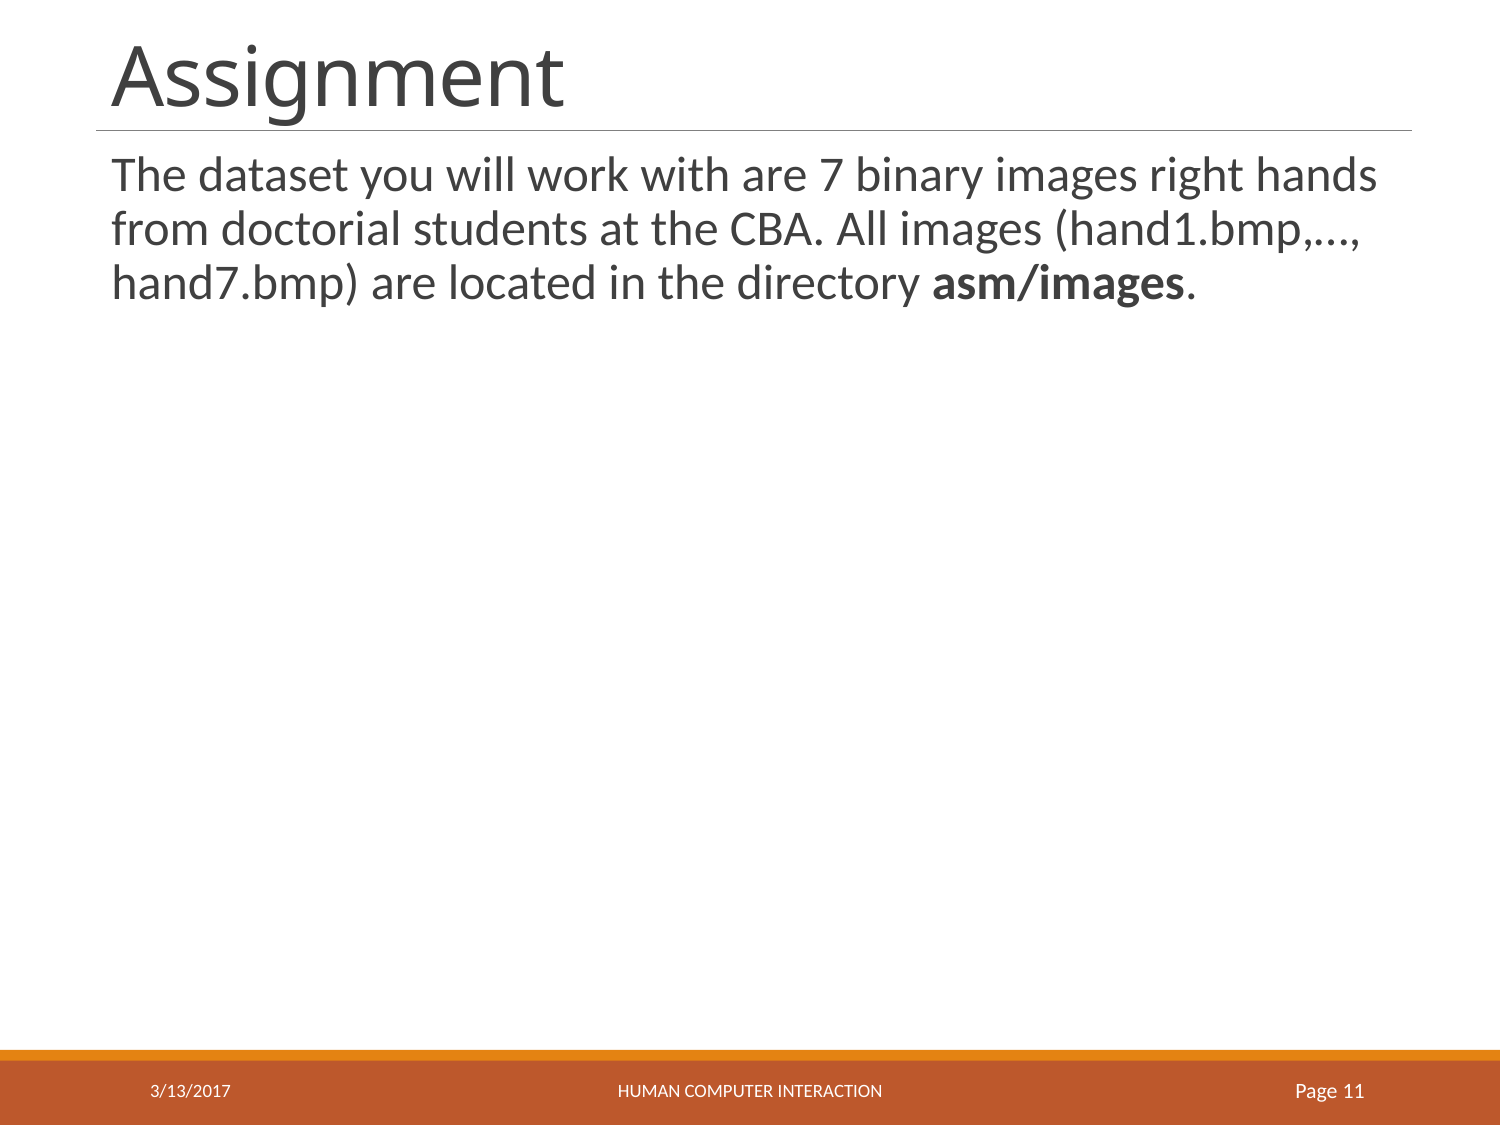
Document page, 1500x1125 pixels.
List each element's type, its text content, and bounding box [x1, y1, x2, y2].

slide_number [135, 1059, 440, 1120]
title Assignment [96, 19, 1413, 131]
list The dataset you will work with are 7 binary images right hands from doctorial students at the CBA. All images (hand1.bmp,…, hand7.bmp) are located in the directory asm/images. [96, 140, 1413, 1034]
footer HUMAN COMPUTER INTERACTION [453, 1059, 1047, 1120]
slide_number Page 11 [1218, 1059, 1380, 1120]
